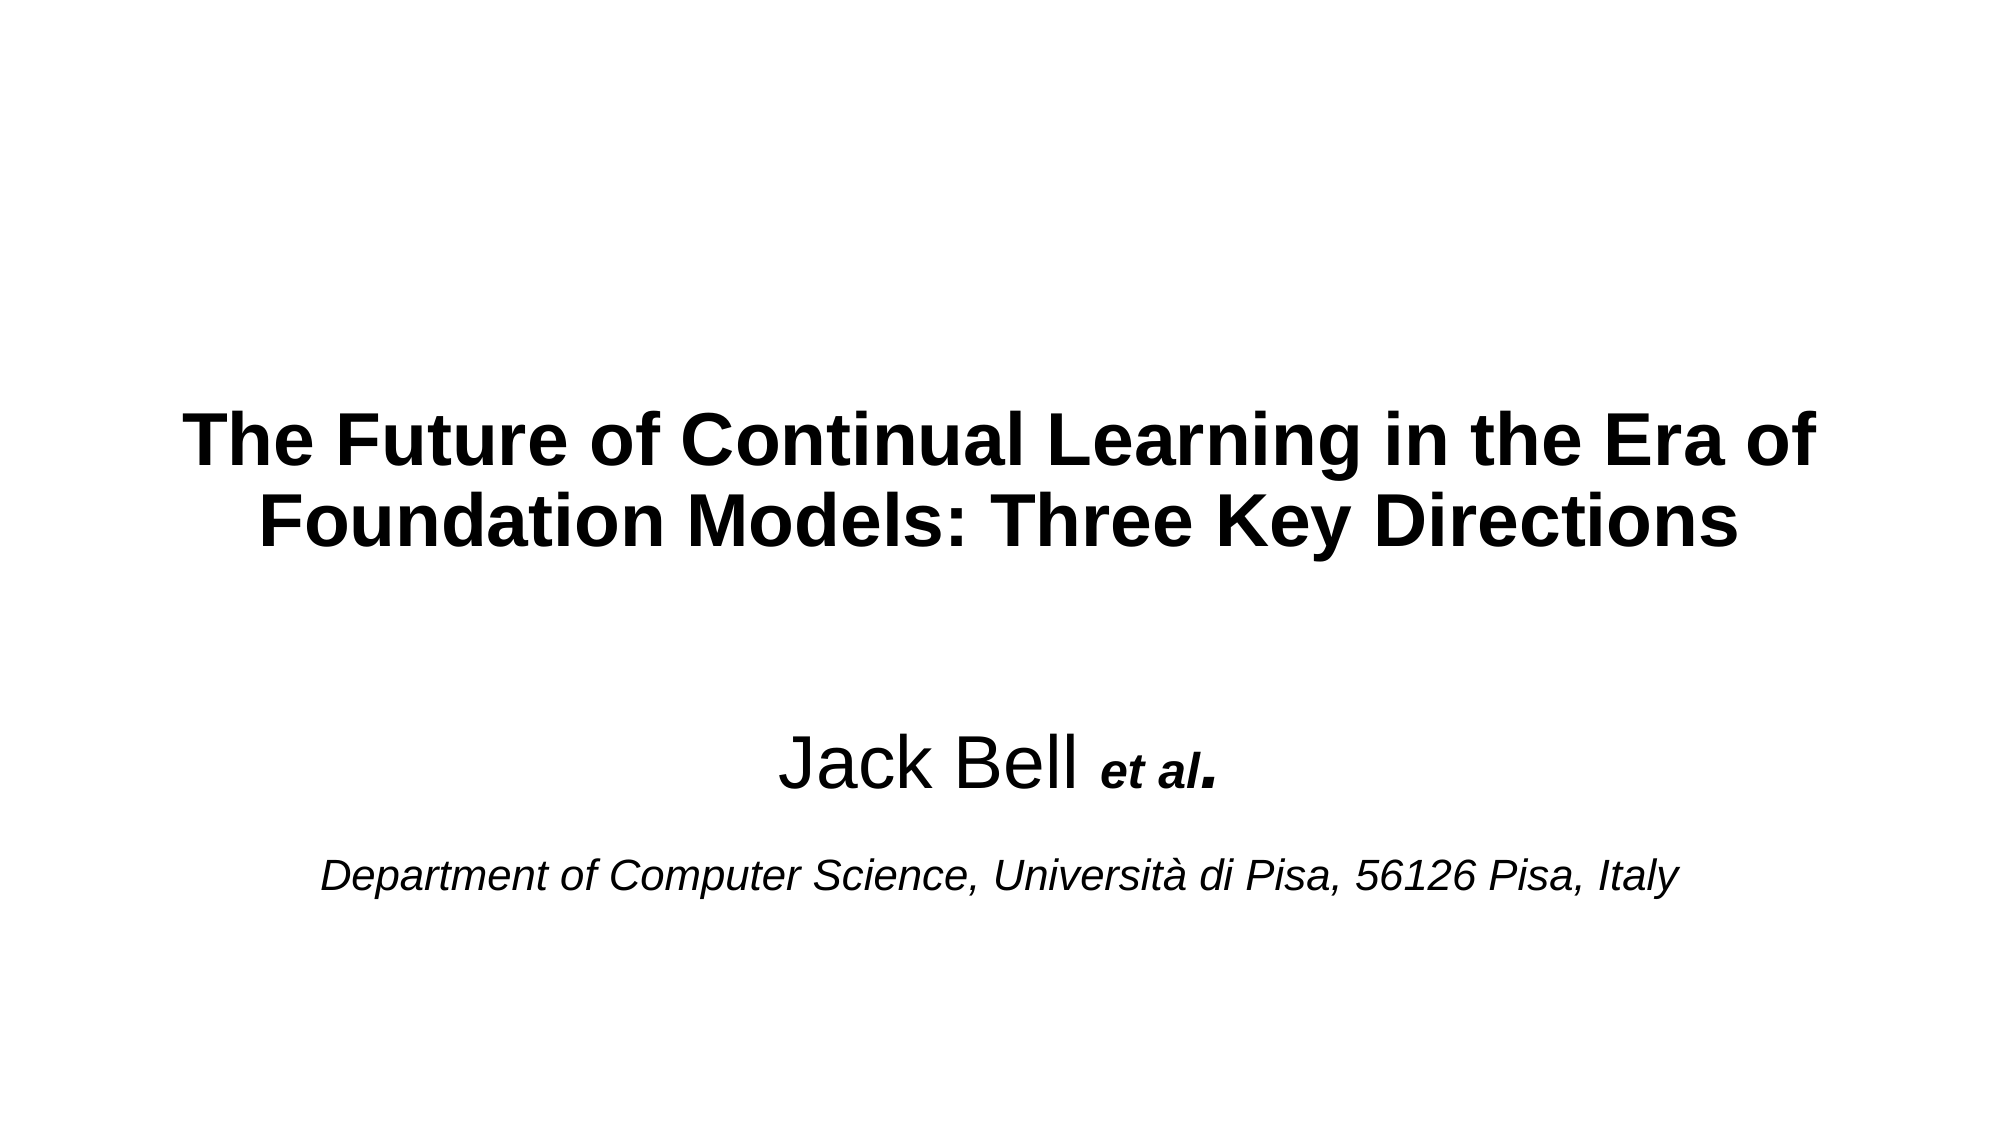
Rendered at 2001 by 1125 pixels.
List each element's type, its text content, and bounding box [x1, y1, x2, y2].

title The Future of Continual Learning in the Era of Foundation Models: Three Key Directions Jack Bell et al. Department of Computer Science, Università di Pisa, 56126 Pisa, Italy [0, 145, 2000, 908]
